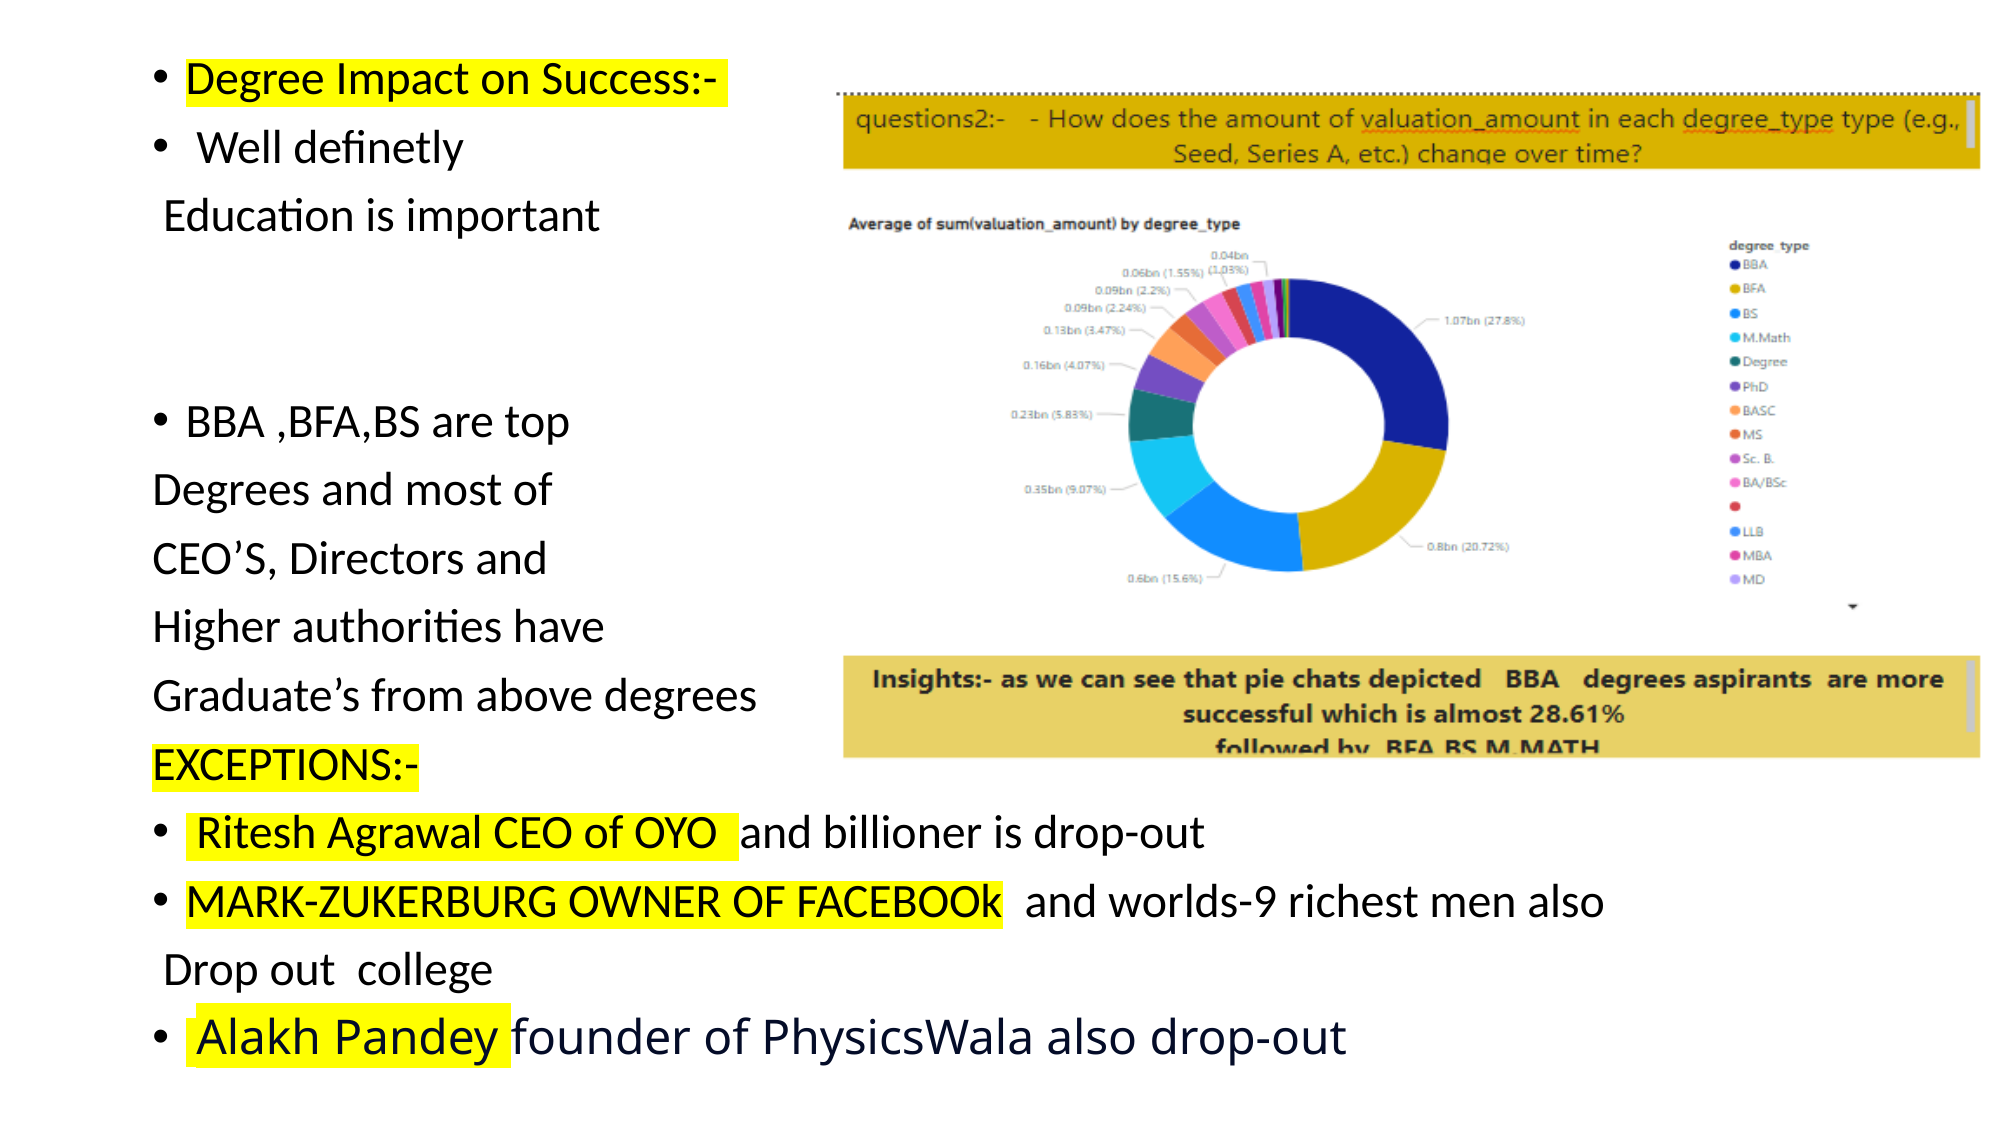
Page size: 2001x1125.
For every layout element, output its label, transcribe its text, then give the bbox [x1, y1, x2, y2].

picture [835, 91, 1984, 761]
list Degree Impact on Success:- Well definetly Education is important BBA ,BFA,BS are top Degrees and most of CEO’S, Directors and Higher authorities have Graduate’s from above degrees EXCEPTIONS:- Ritesh Agrawal CEO of OYO and billioner is drop-out MARK-ZUKERBURG OWNER OF FACEBOOk and worlds-9 richest men also Drop out college Alakh Pandey founder of PhysicsWala also drop-out [137, 45, 1863, 1084]
